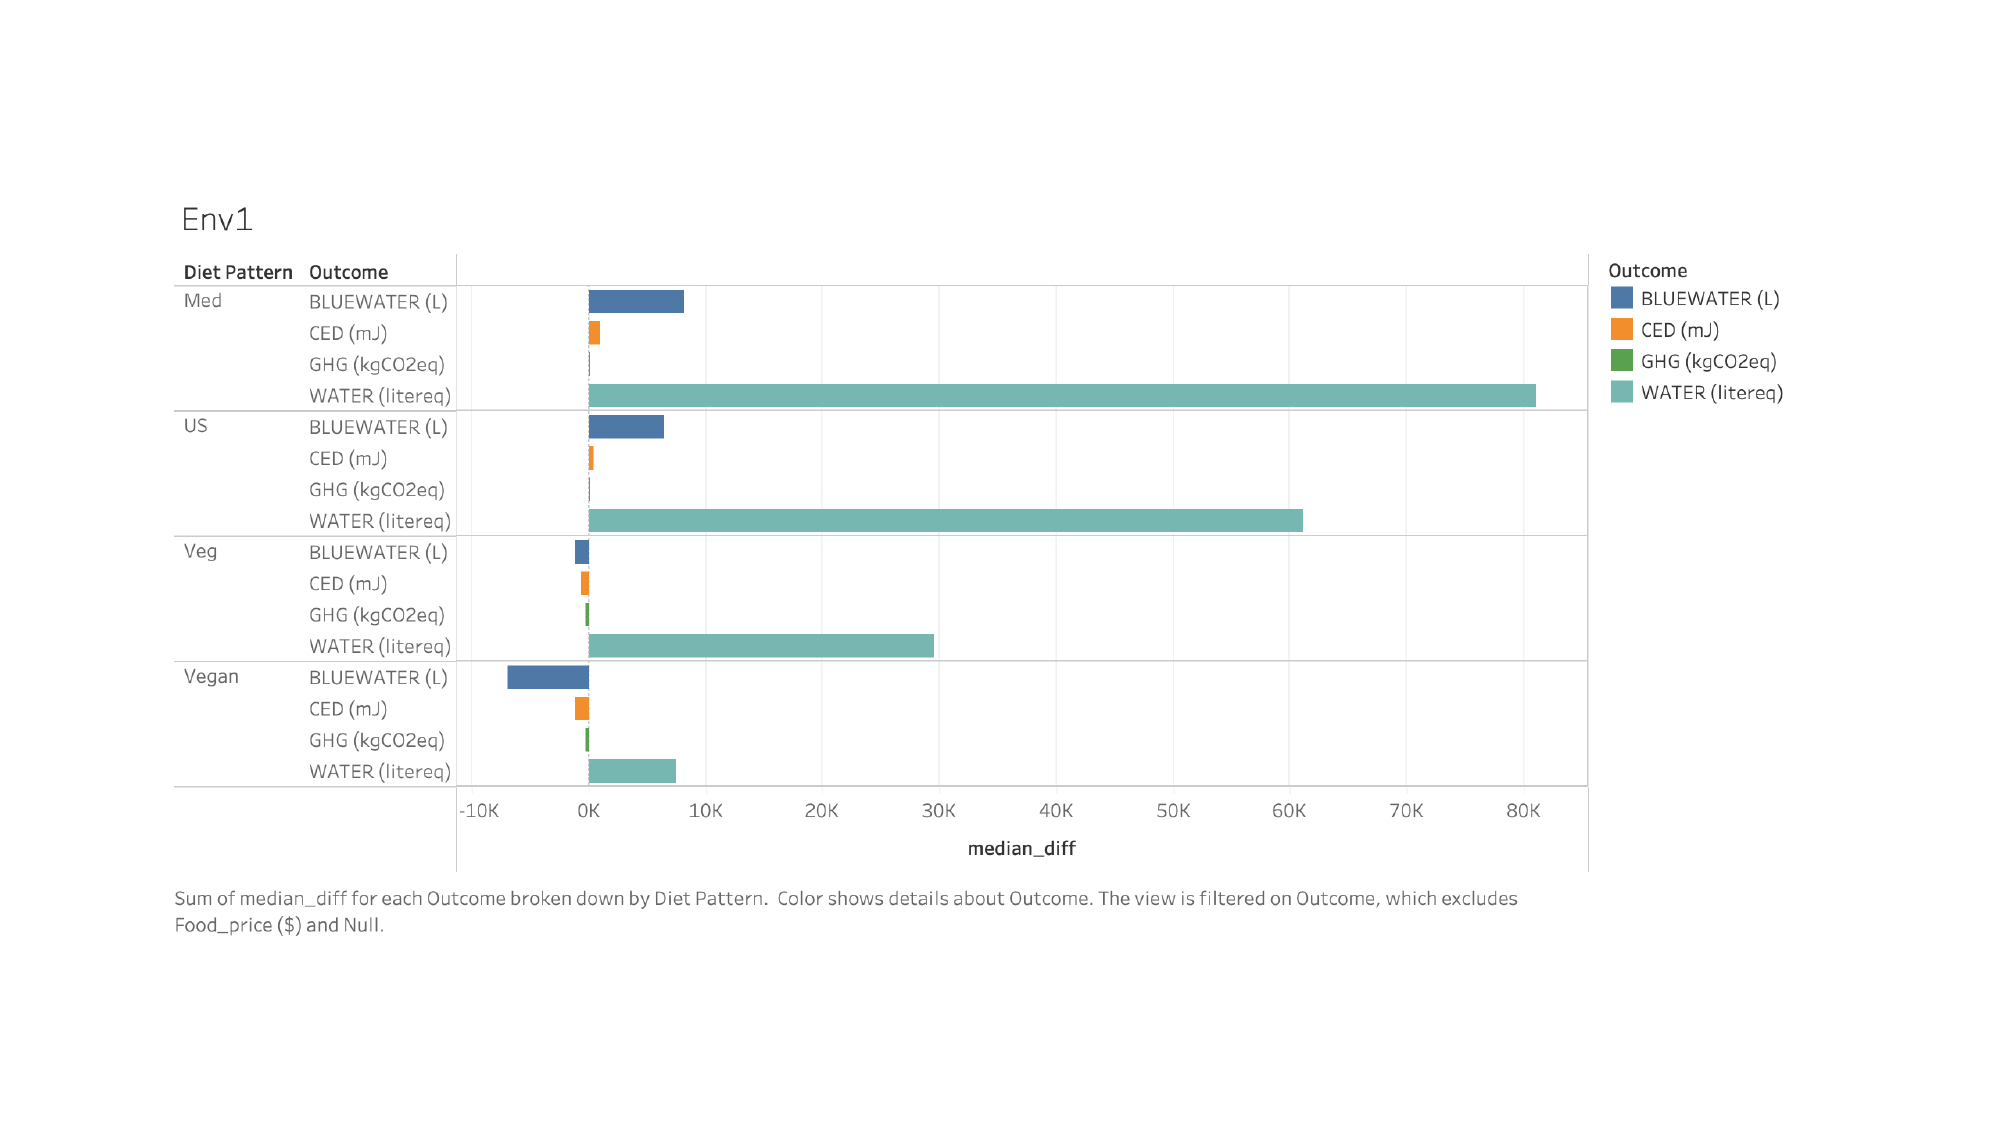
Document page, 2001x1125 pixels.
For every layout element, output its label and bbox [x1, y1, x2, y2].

picture [174, 186, 1825, 939]
